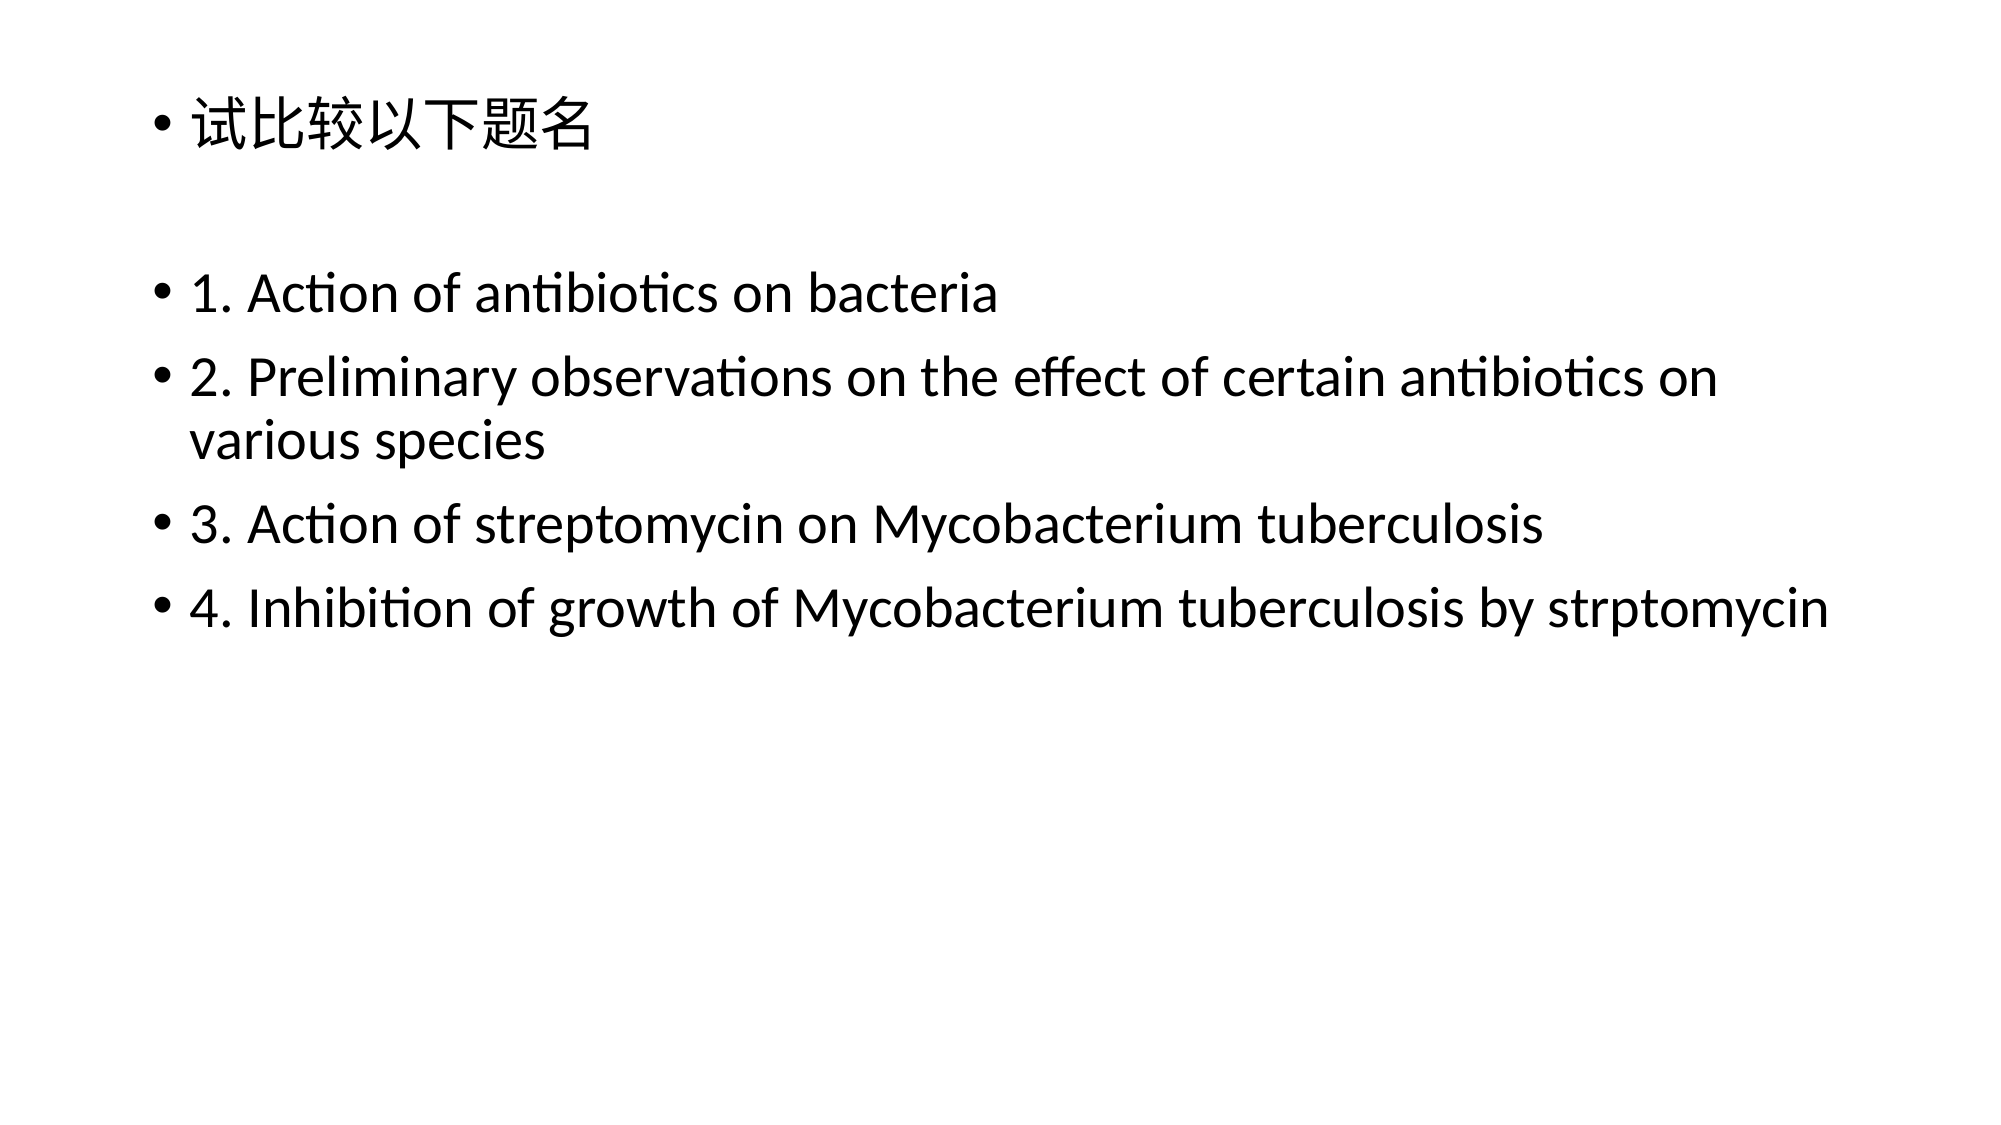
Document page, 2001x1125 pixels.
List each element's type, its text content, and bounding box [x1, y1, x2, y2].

list 试比较以下题名 1. Action of antibiotics on bacteria 2. Preliminary observations on the effect of certain antibiotics on various species 3. Action of streptomycin on Mycobacterium tuberculosis 4. Inhibition of growth of Mycobacterium tuberculosis by strptomycin [137, 87, 1863, 1014]
